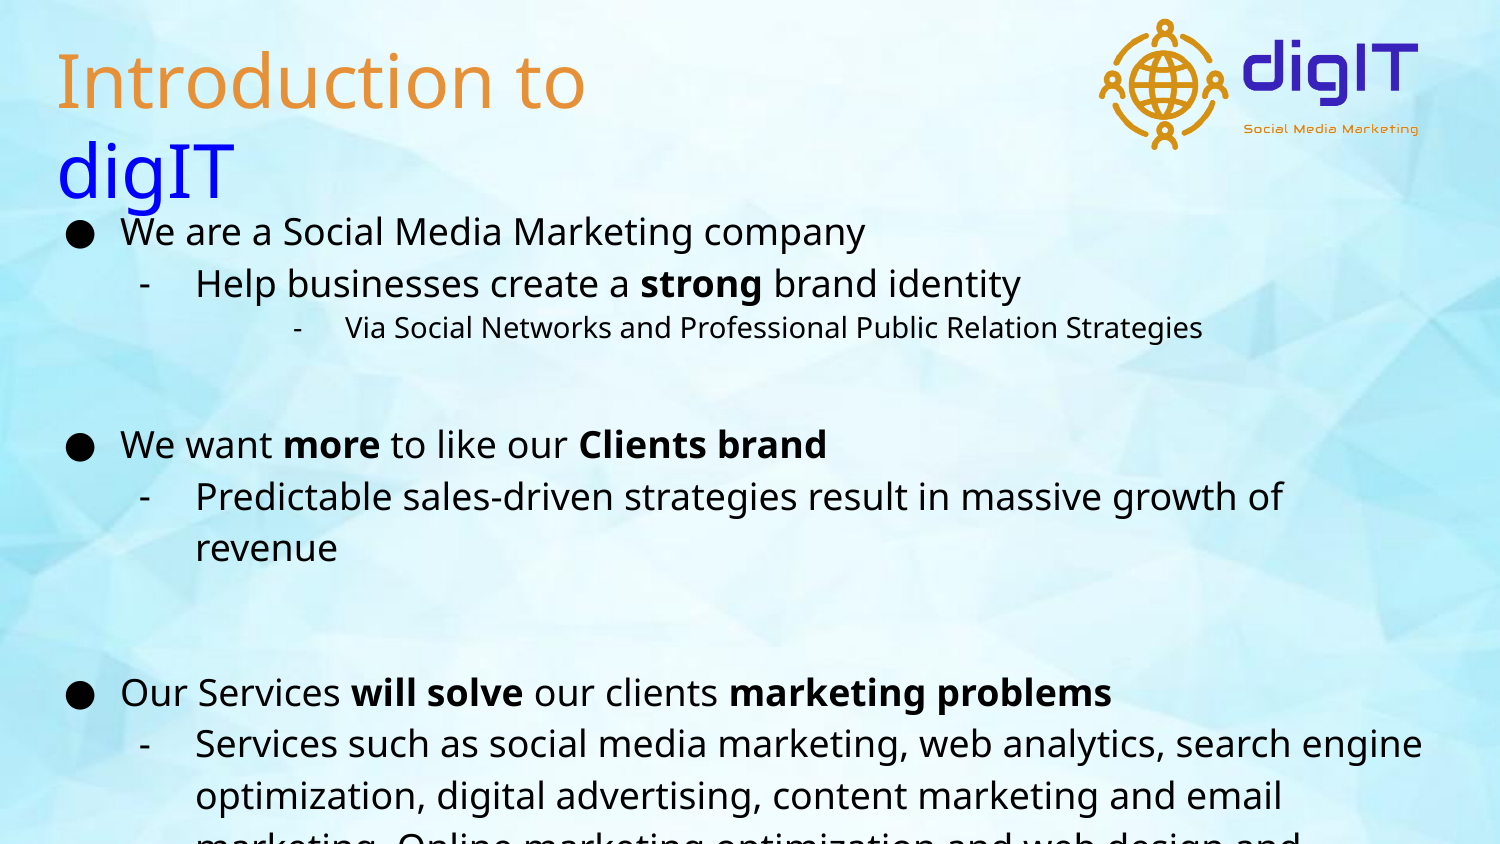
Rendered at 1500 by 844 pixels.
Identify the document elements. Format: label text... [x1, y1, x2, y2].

picture [0, 0, 1500, 844]
list We are a Social Media Marketing company Help businesses create a strong brand identity Via Social Networks and Professional Public Relation Strategies We want more to like our Clients brand Predictable sales-driven strategies result in massive growth of revenue Our Services will solve our clients marketing problems Services such as social media marketing, web analytics, search engine optimization, digital advertising, content marketing and email marketing, Online marketing optimization and web design and development [30, 186, 1449, 827]
title Introduction to digIT [41, 18, 786, 113]
